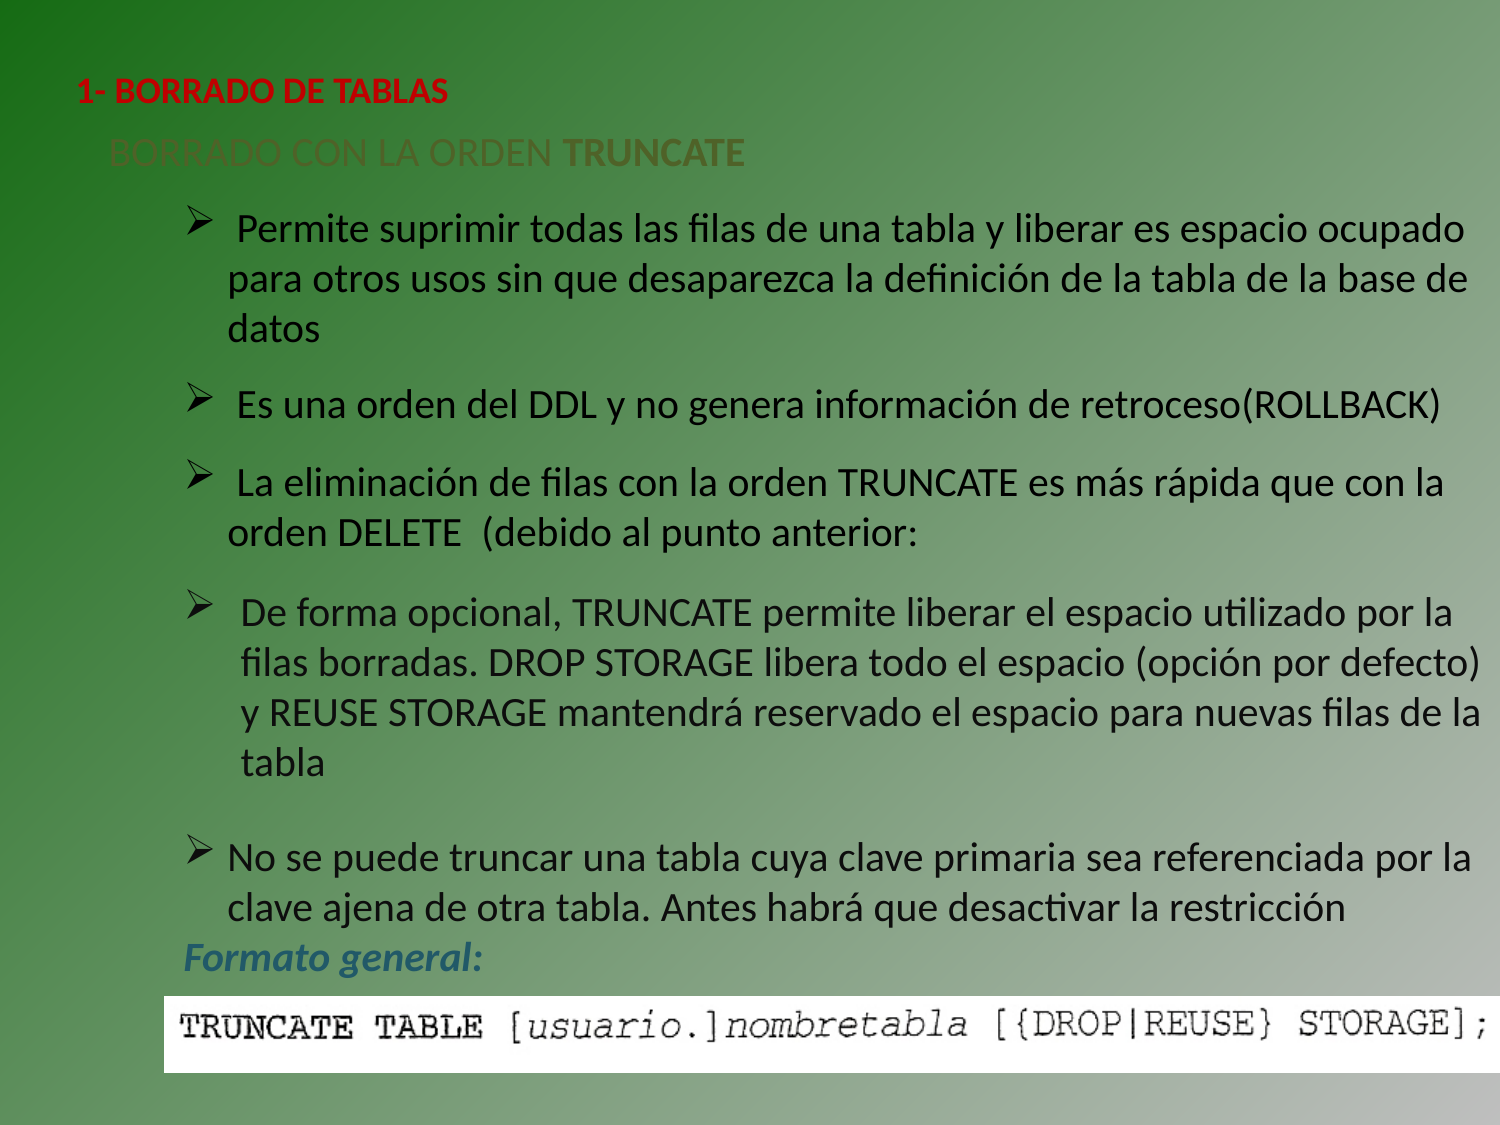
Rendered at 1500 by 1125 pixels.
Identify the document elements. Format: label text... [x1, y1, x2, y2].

text_box BORRADO CON LA ORDEN TRUNCATE Permite suprimir todas las filas de una tabla y liberar es espacio ocupado para otros usos sin que desaparezca la definición de la tabla de la base de datos Es una orden del DDL y no genera información de retroceso(ROLLBACK) La eliminación de filas con la orden TRUNCATE es más rápida que con la orden DELETE (debido al punto anterior: De forma opcional, TRUNCATE permite liberar el espacio utilizado por la filas borradas. DROP STORAGE libera todo el espacio (opción por defecto) y REUSE STORAGE mantendrá reservado el espacio para nuevas filas de la tabla No se puede truncar una tabla cuya clave primaria sea referenciada por la clave ajena de otra tabla. Antes habrá que desactivar la restricción Formato general: [93, 117, 1500, 1038]
text_box 1- BORRADO DE TABLAS [60, 58, 465, 119]
picture [163, 995, 1500, 1074]
